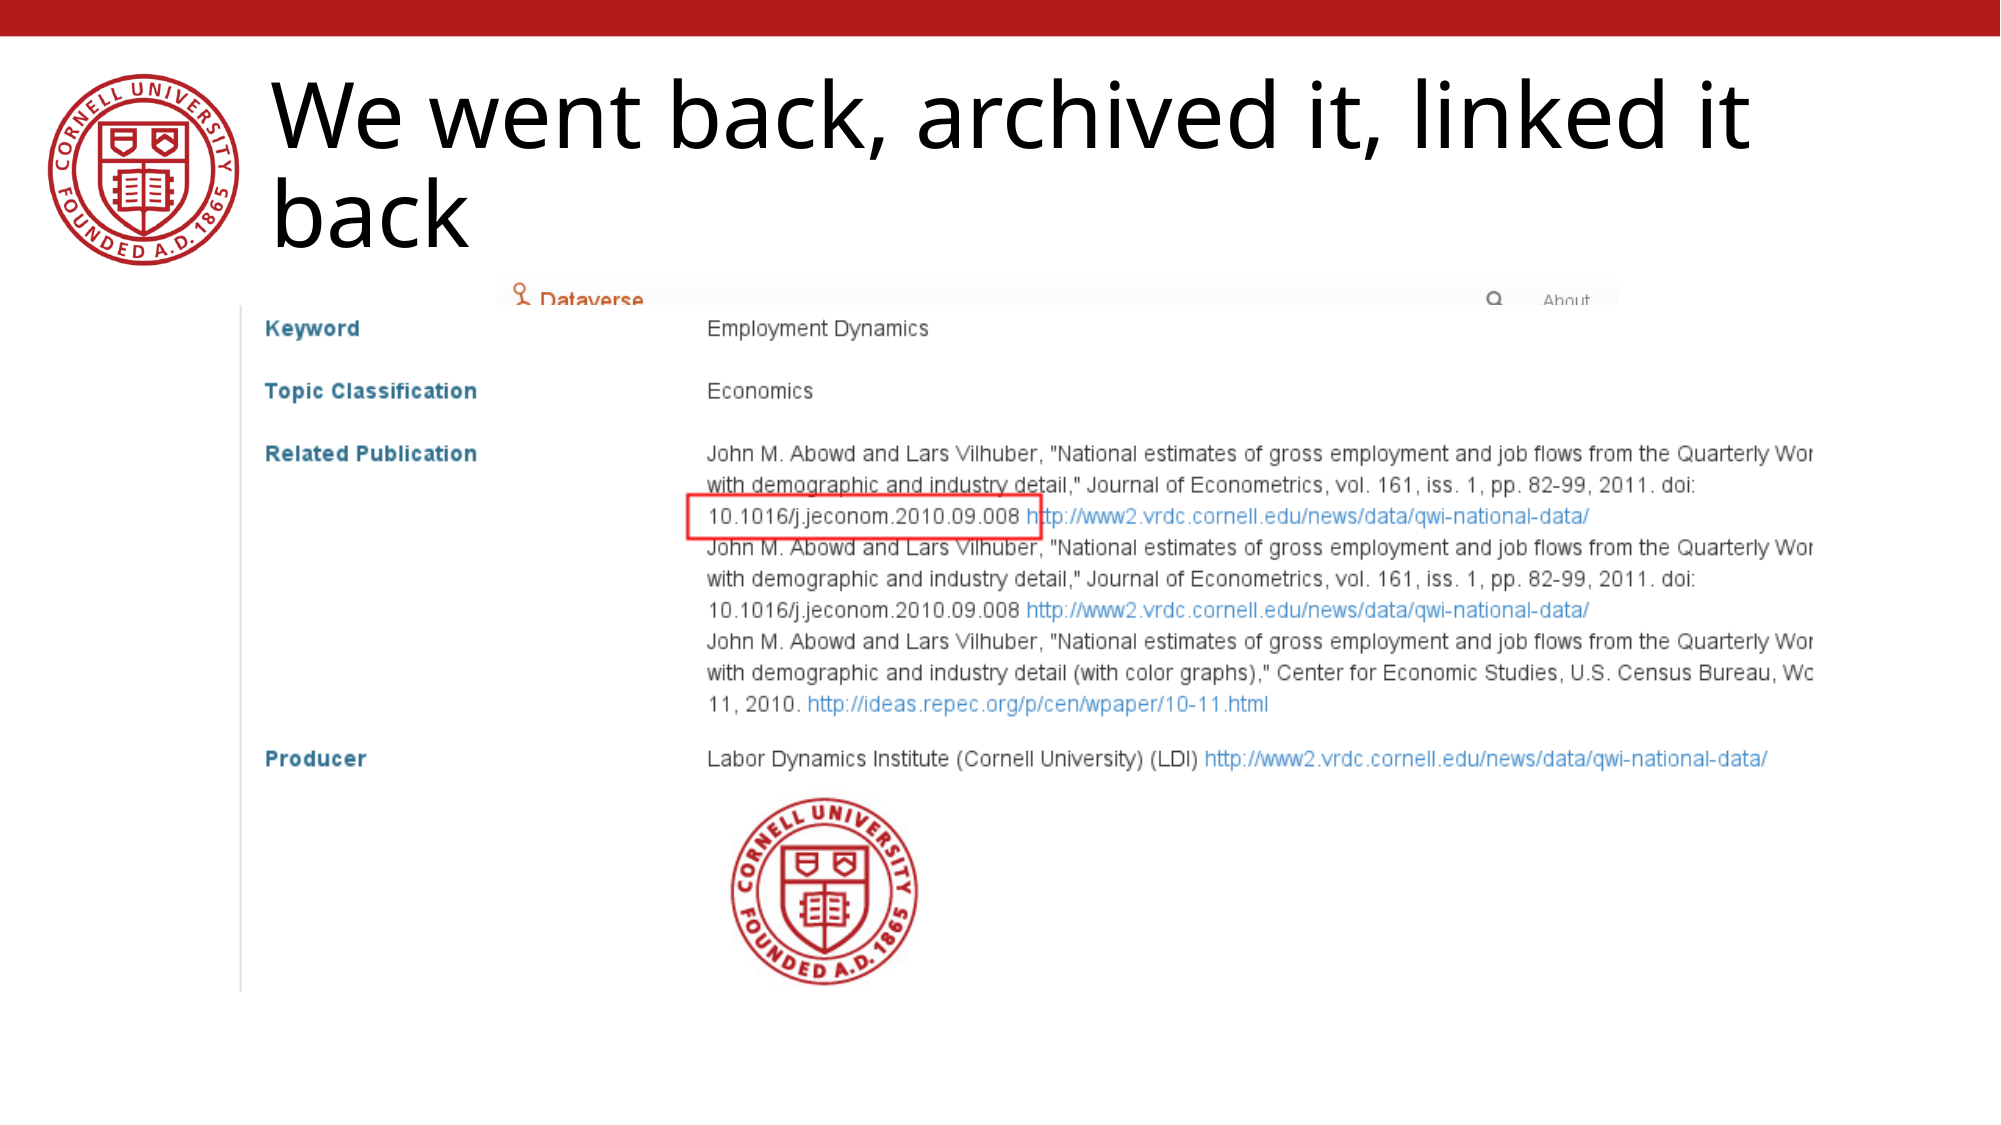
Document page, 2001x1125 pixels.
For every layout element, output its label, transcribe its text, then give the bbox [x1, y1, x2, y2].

picture [162, 305, 1813, 992]
picture [39, 65, 255, 274]
title We went back, archived it, linked it back [255, 59, 1860, 278]
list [497, 277, 1618, 305]
